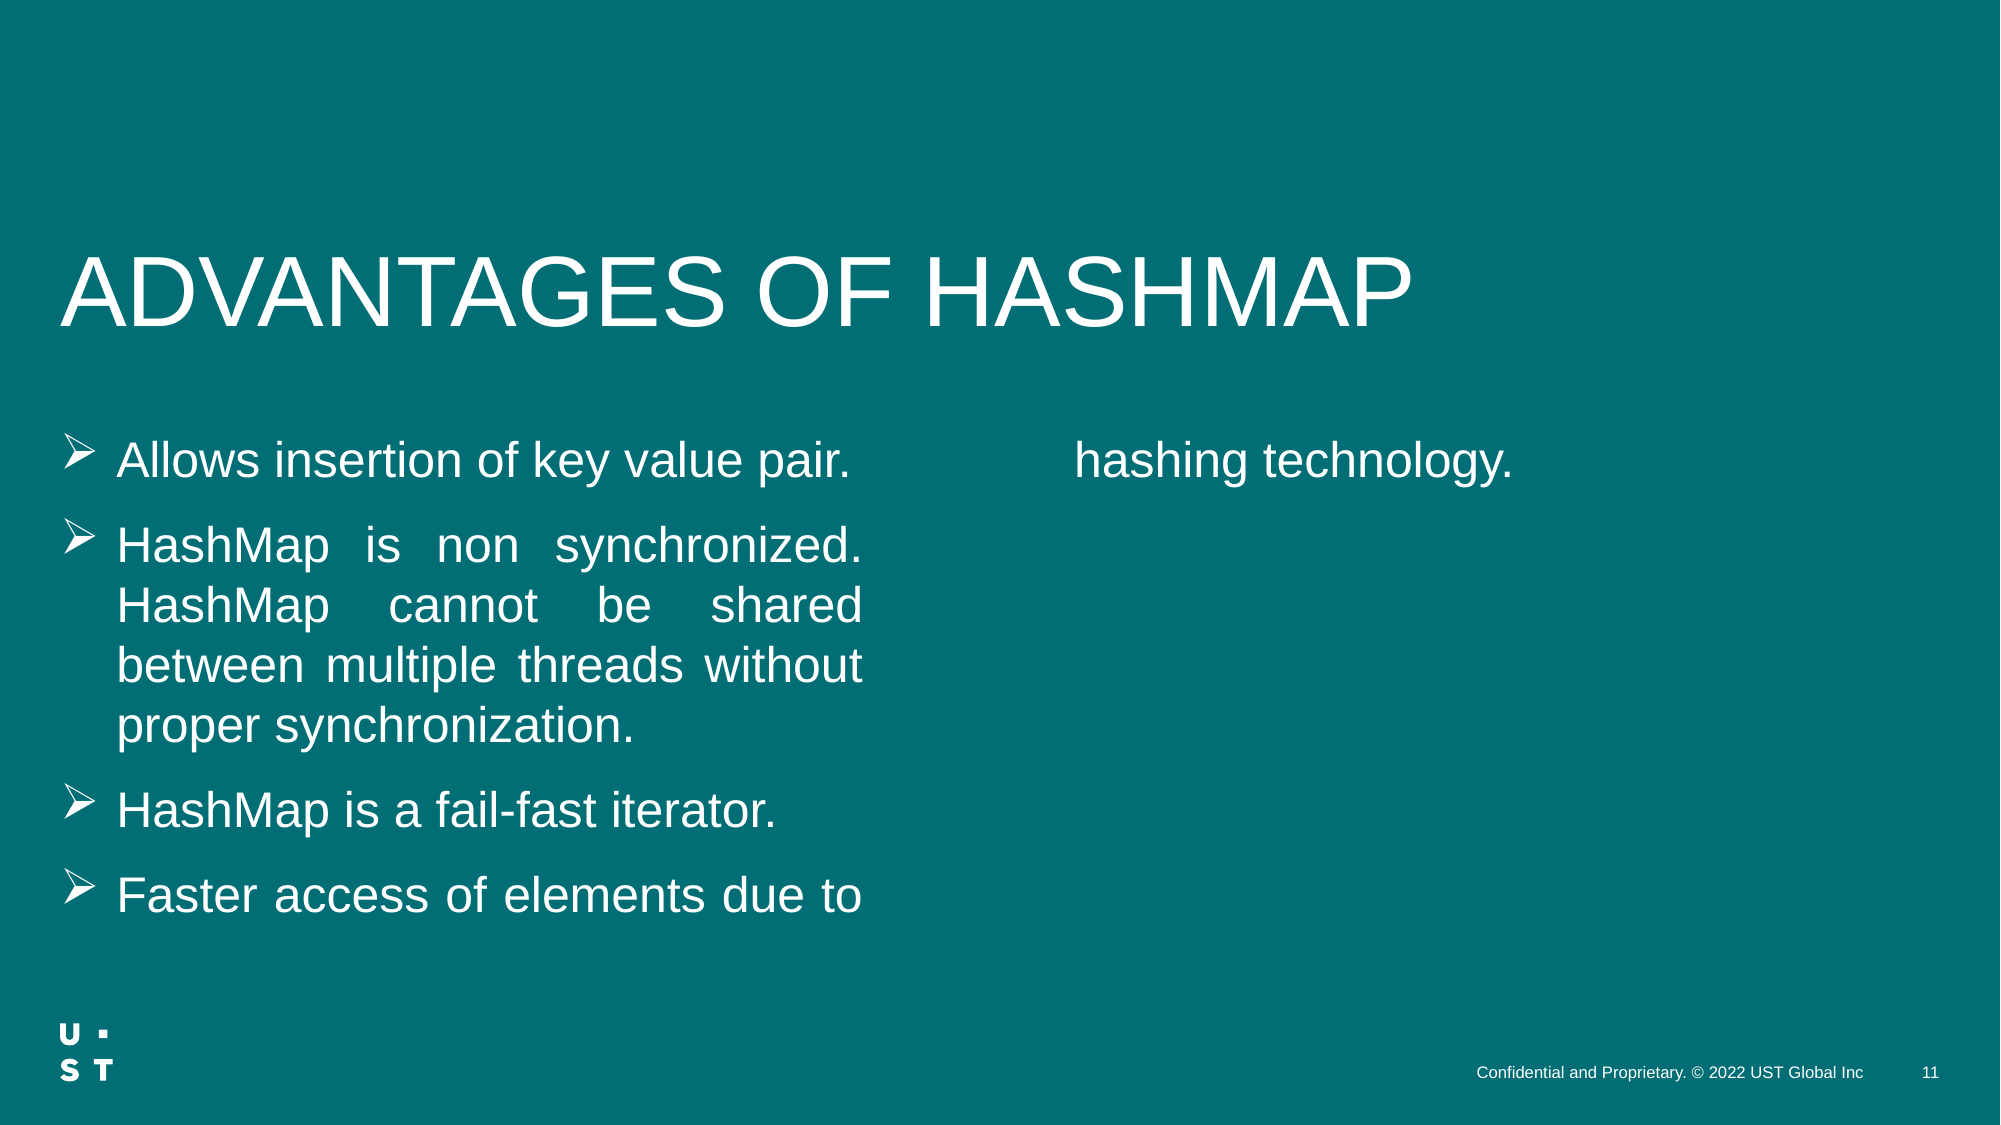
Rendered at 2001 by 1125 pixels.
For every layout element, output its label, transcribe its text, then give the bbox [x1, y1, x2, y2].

list Allows insertion of key value pair. HashMap is non synchronized. HashMap cannot be shared between multiple threads without proper synchronization. HashMap is a fail-fast iterator. Faster access of elements due to hashing technology. [60, 427, 1822, 973]
title ADVANTAGES OF HASHMAP [60, 169, 1455, 349]
